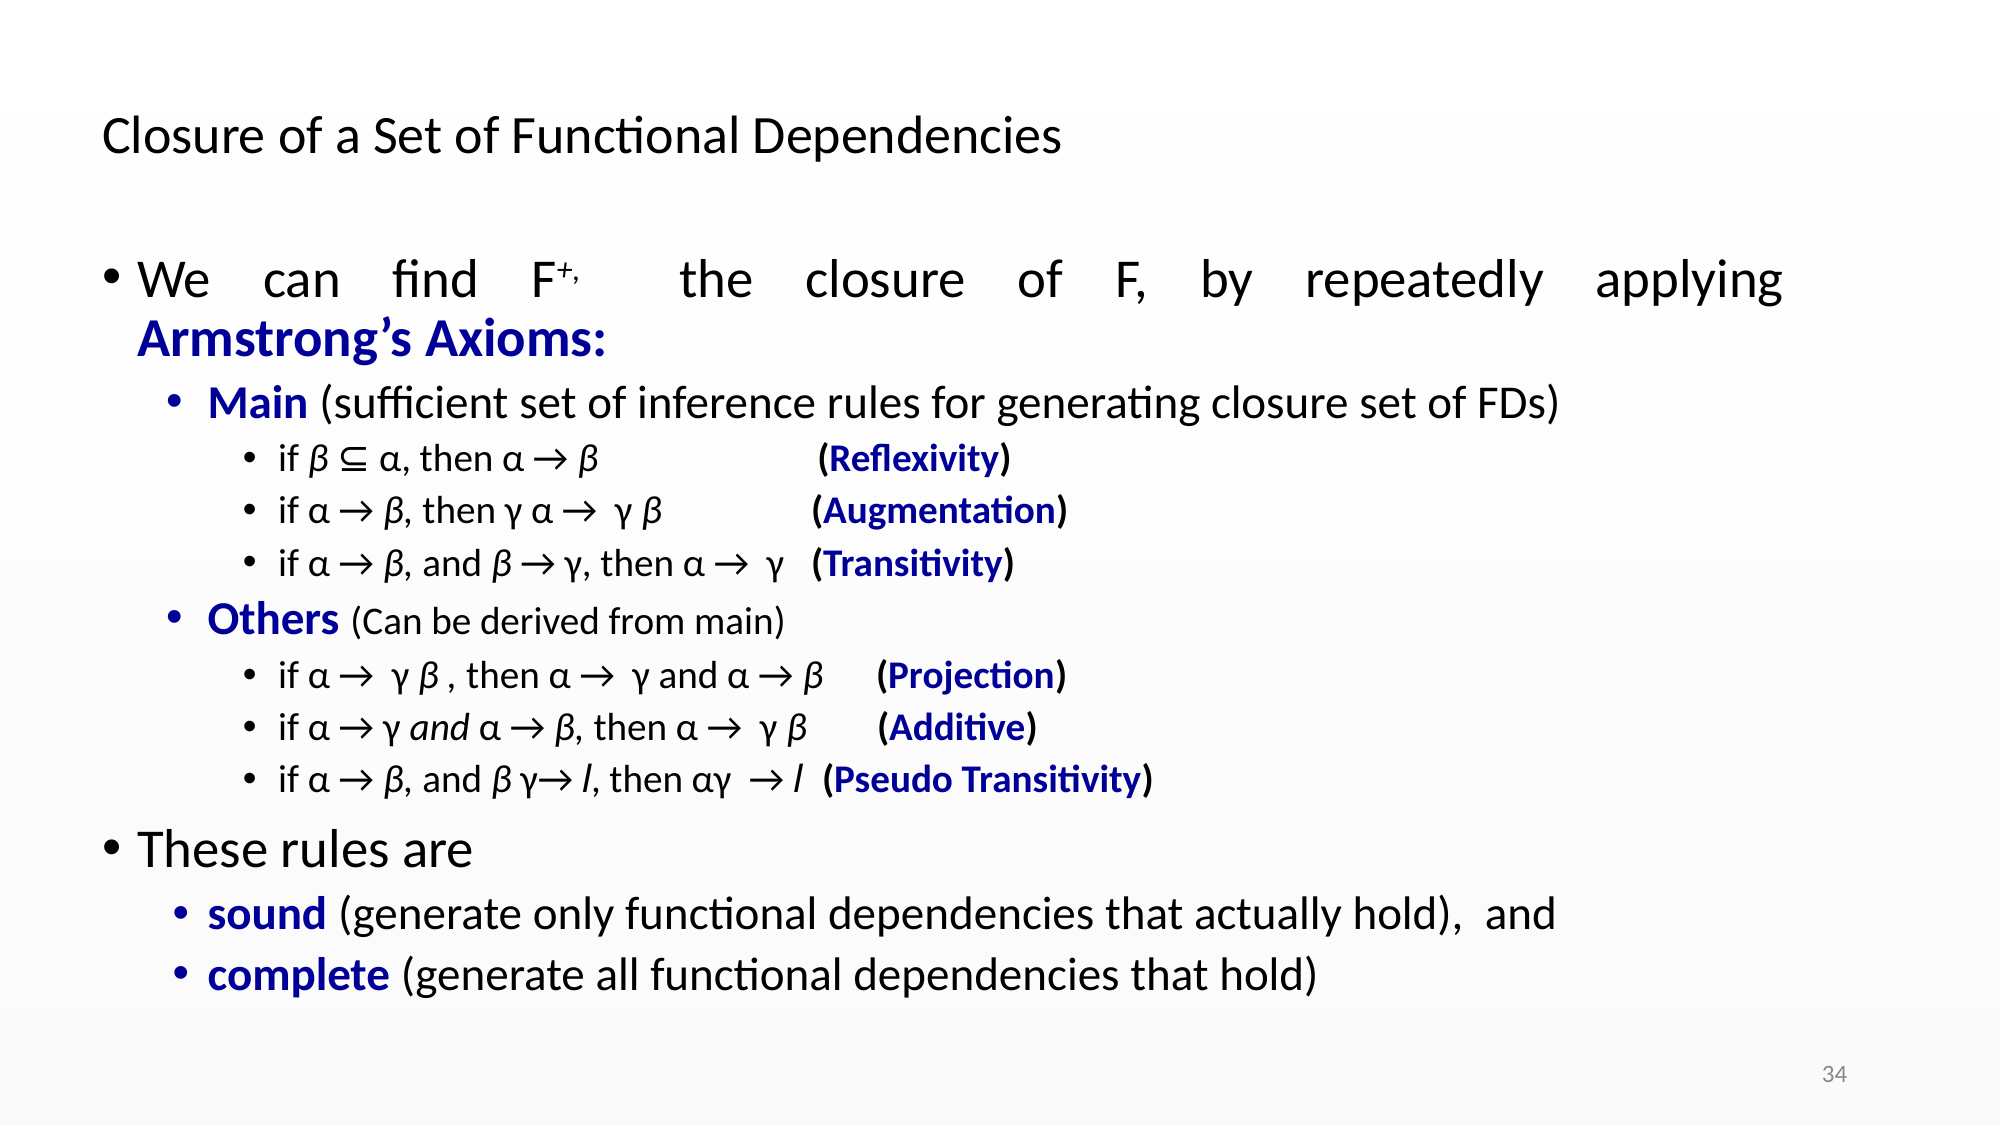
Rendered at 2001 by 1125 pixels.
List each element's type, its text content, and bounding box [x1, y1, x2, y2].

slide_number ‹#› [1412, 1042, 1863, 1103]
title Closure of a Set of Functional Dependencies [86, 98, 1650, 174]
list We can find F+, the closure of F, by repeatedly applying Armstrong’s Axioms: Main (sufficient set of inference rules for generating closure set of FDs) if β ⊆ α, then α → β (Reflexivity) if α → β, then γ α → γ β (Augmentation) if α → β, and β → γ, then α → γ (Transitivity) Others (Can be derived from main) if α → γ β , then α → γ and α → β (Projection) if α → γ and α → β, then α → γ β (Additive) if α → β, and β γ→ l, then αγ → l (Pseudo Transitivity) These rules are sound (generate only functional dependencies that actually hold), and complete (generate all functional dependencies that hold) [86, 242, 1851, 1016]
